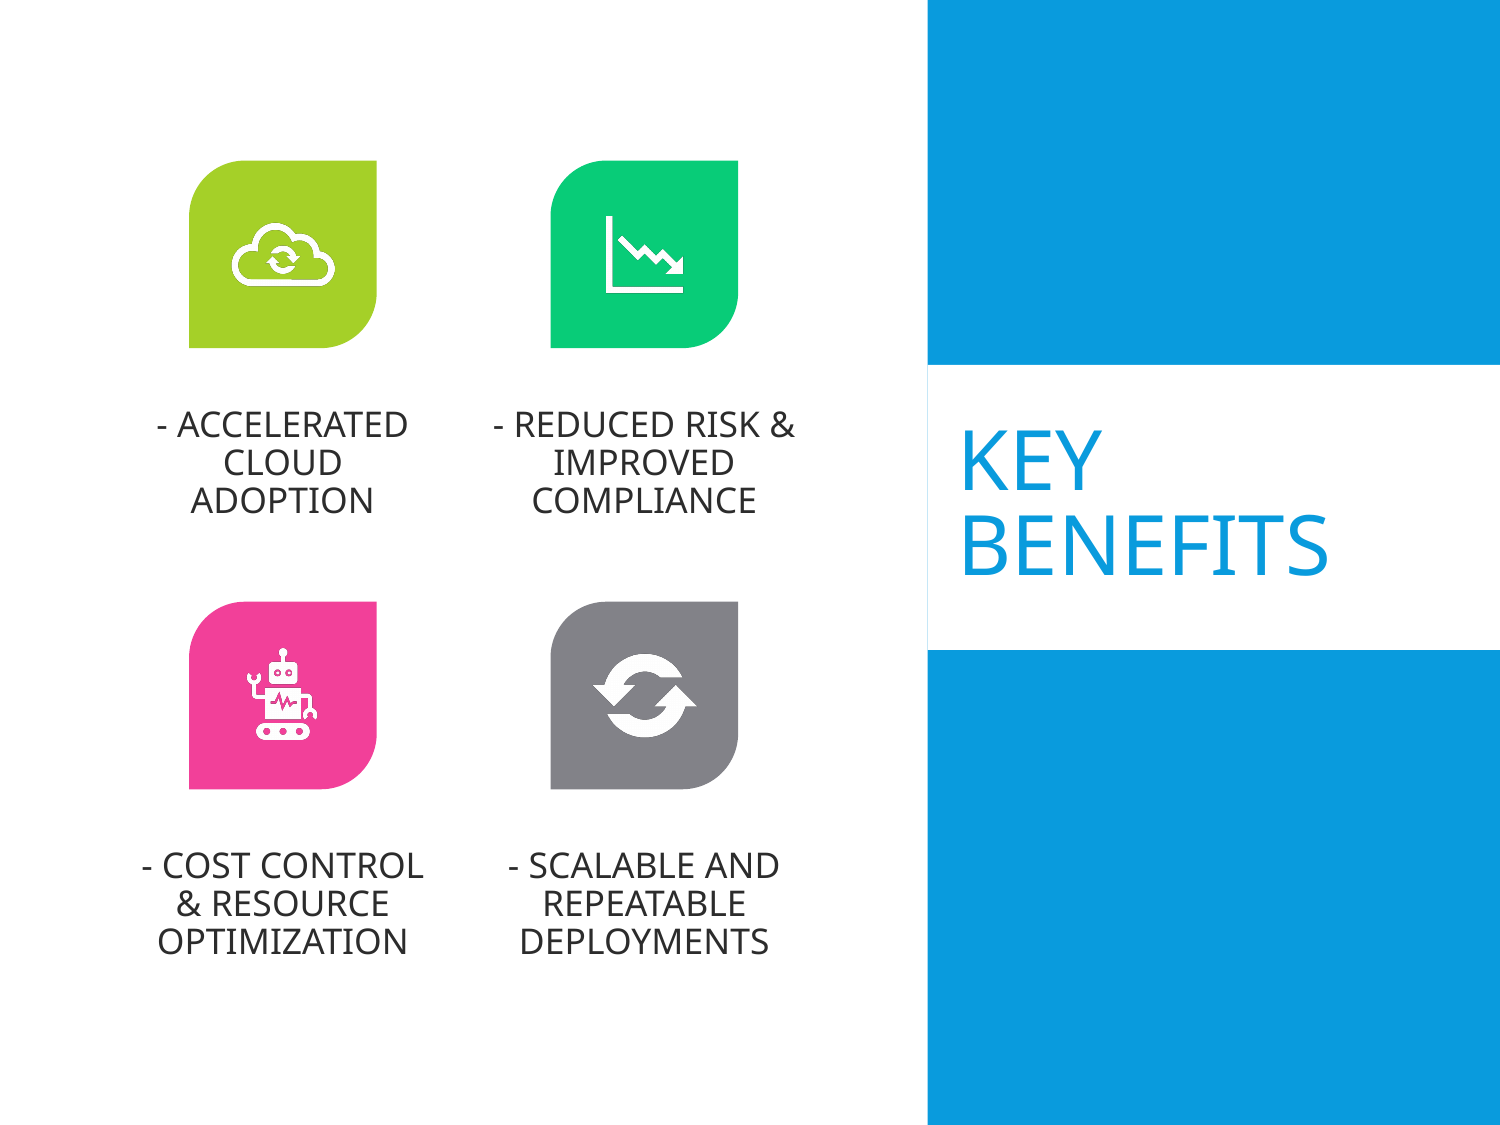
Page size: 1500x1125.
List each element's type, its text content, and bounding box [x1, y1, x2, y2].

text_box [927, 651, 1500, 1125]
text_box [927, 0, 1500, 364]
title Key Benefits [942, 383, 1452, 632]
text_box [0, 0, 927, 1125]
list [118, 151, 809, 975]
text_box [927, 364, 1500, 651]
